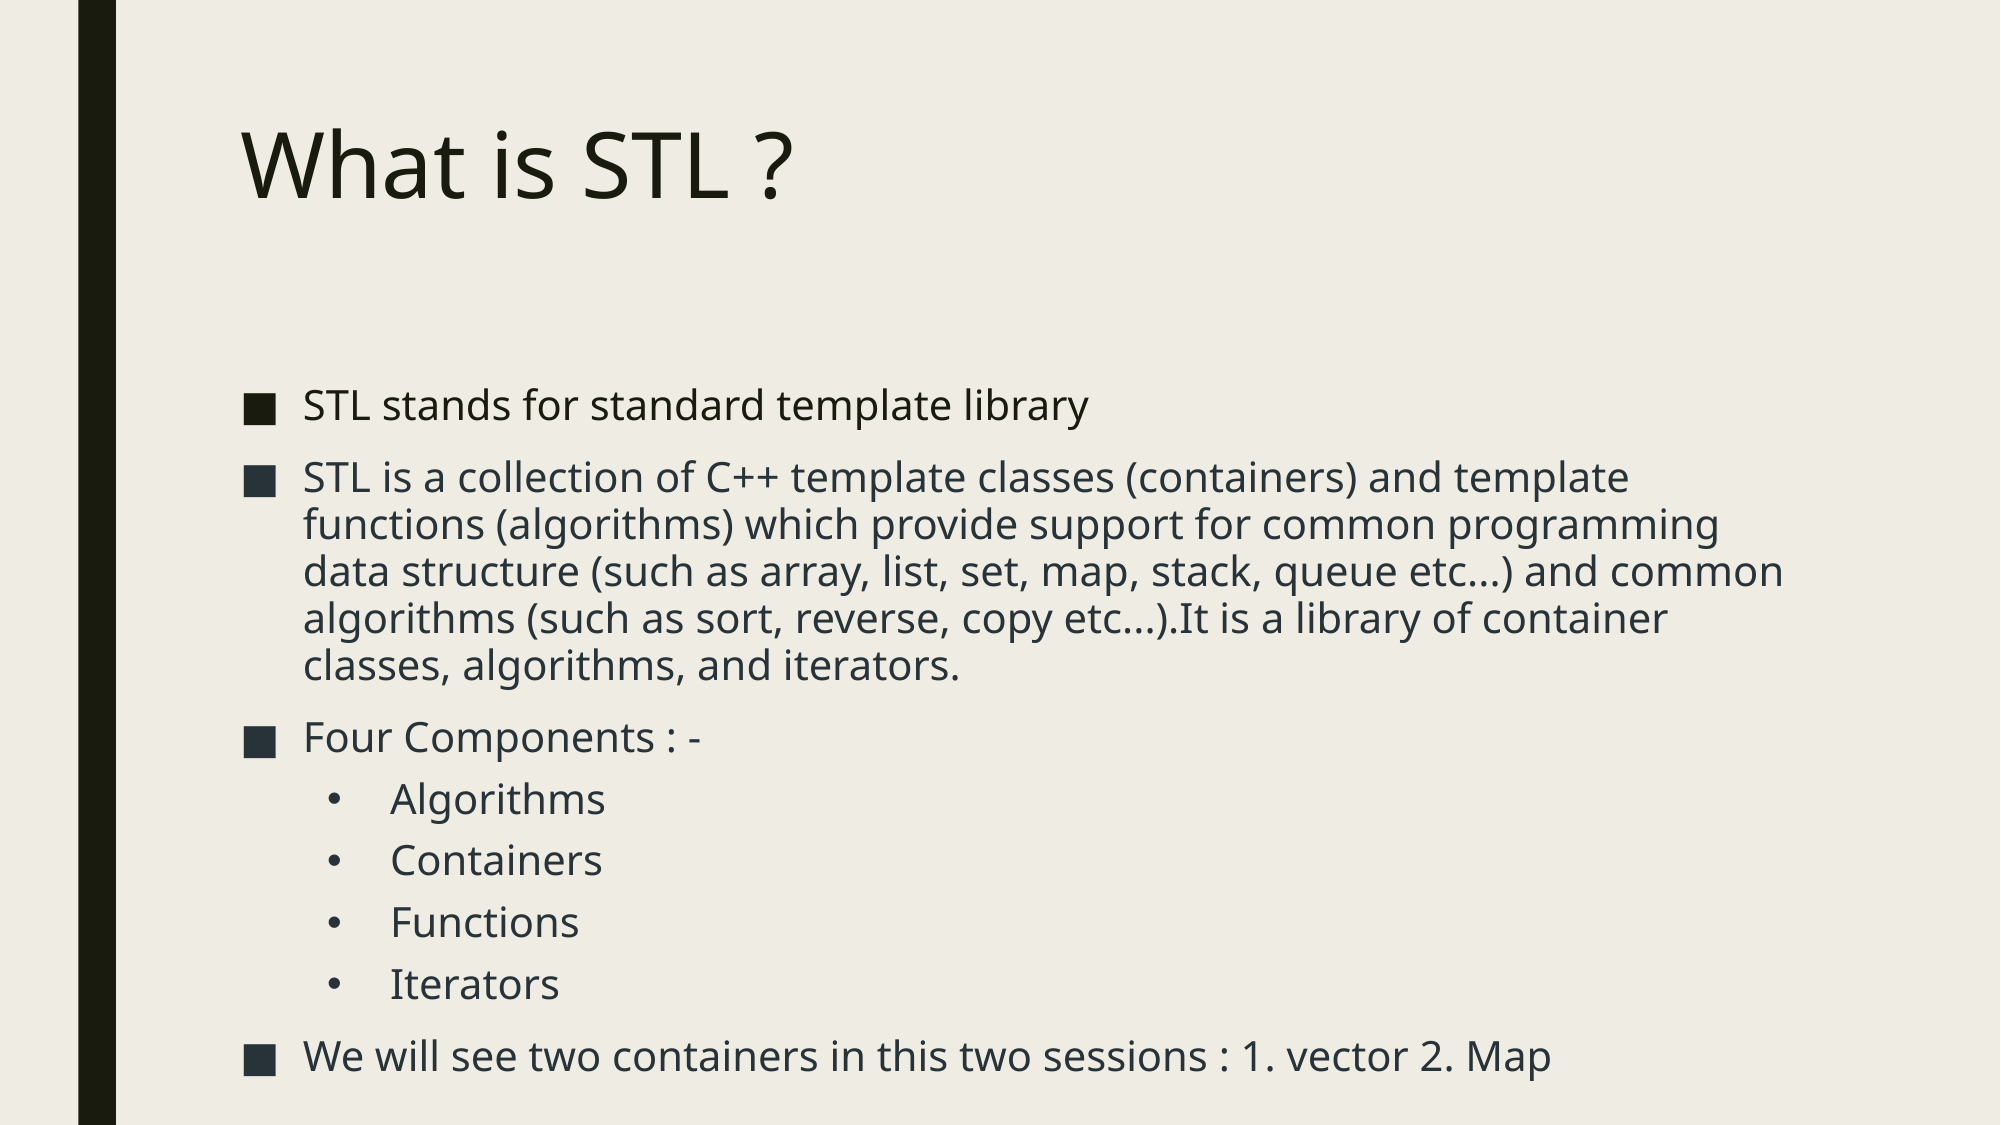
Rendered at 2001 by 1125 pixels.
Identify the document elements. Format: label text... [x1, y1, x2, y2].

title What is STL ? [225, 112, 1800, 357]
list STL stands for standard template library STL is a collection of C++ template classes (containers) and template functions (algorithms) which provide support for common programming data structure (such as array, list, set, map, stack, queue etc...) and common algorithms (such as sort, reverse, copy etc...).It is a library of container classes, algorithms, and iterators. Four Components : - Algorithms Containers Functions Iterators We will see two containers in this two sessions : 1. vector 2. Map [225, 375, 1800, 1107]
